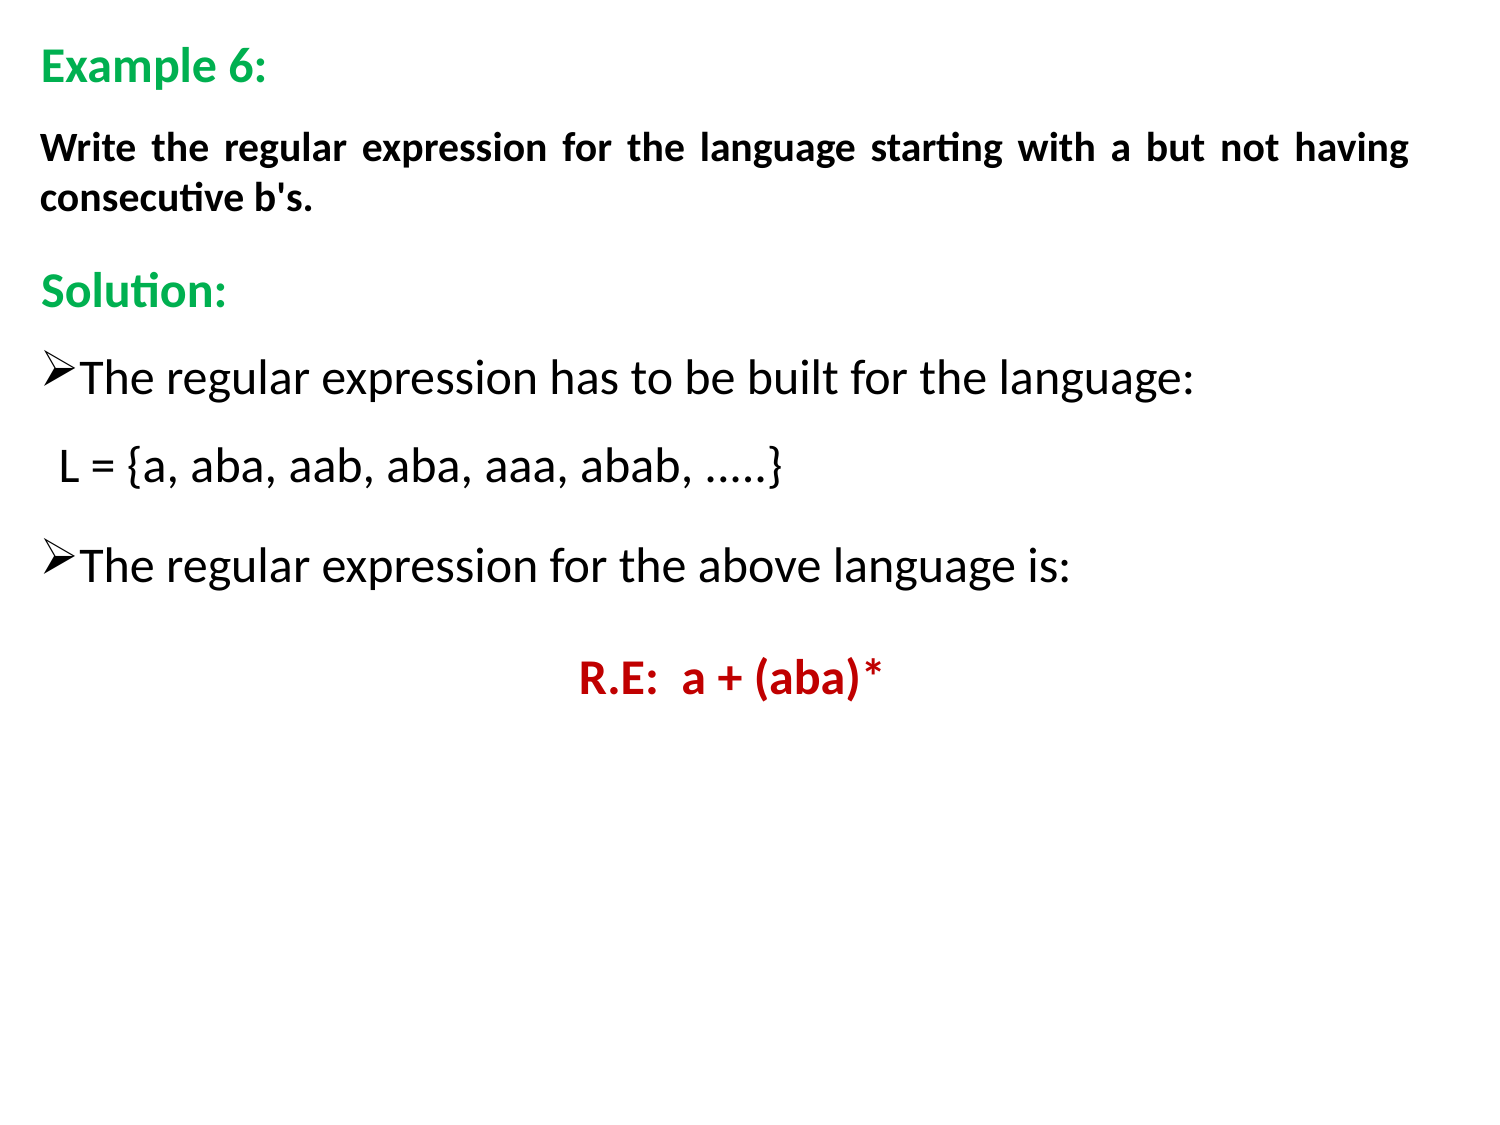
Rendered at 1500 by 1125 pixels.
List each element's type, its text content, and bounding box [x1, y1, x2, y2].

text_box Solution: [26, 249, 243, 325]
text_box L = {a, aba, aab, aba, aaa, abab, .....} [43, 424, 809, 500]
text_box Write the regular expression for the language starting with a but not having consecutive b's. [24, 112, 1425, 228]
text_box R.E: a + (aba)* [564, 637, 901, 713]
text_box The regular expression for the above language is: [24, 524, 1288, 600]
text_box Example 6: [26, 24, 283, 100]
text_box The regular expression has to be built for the language: [24, 337, 1250, 413]
